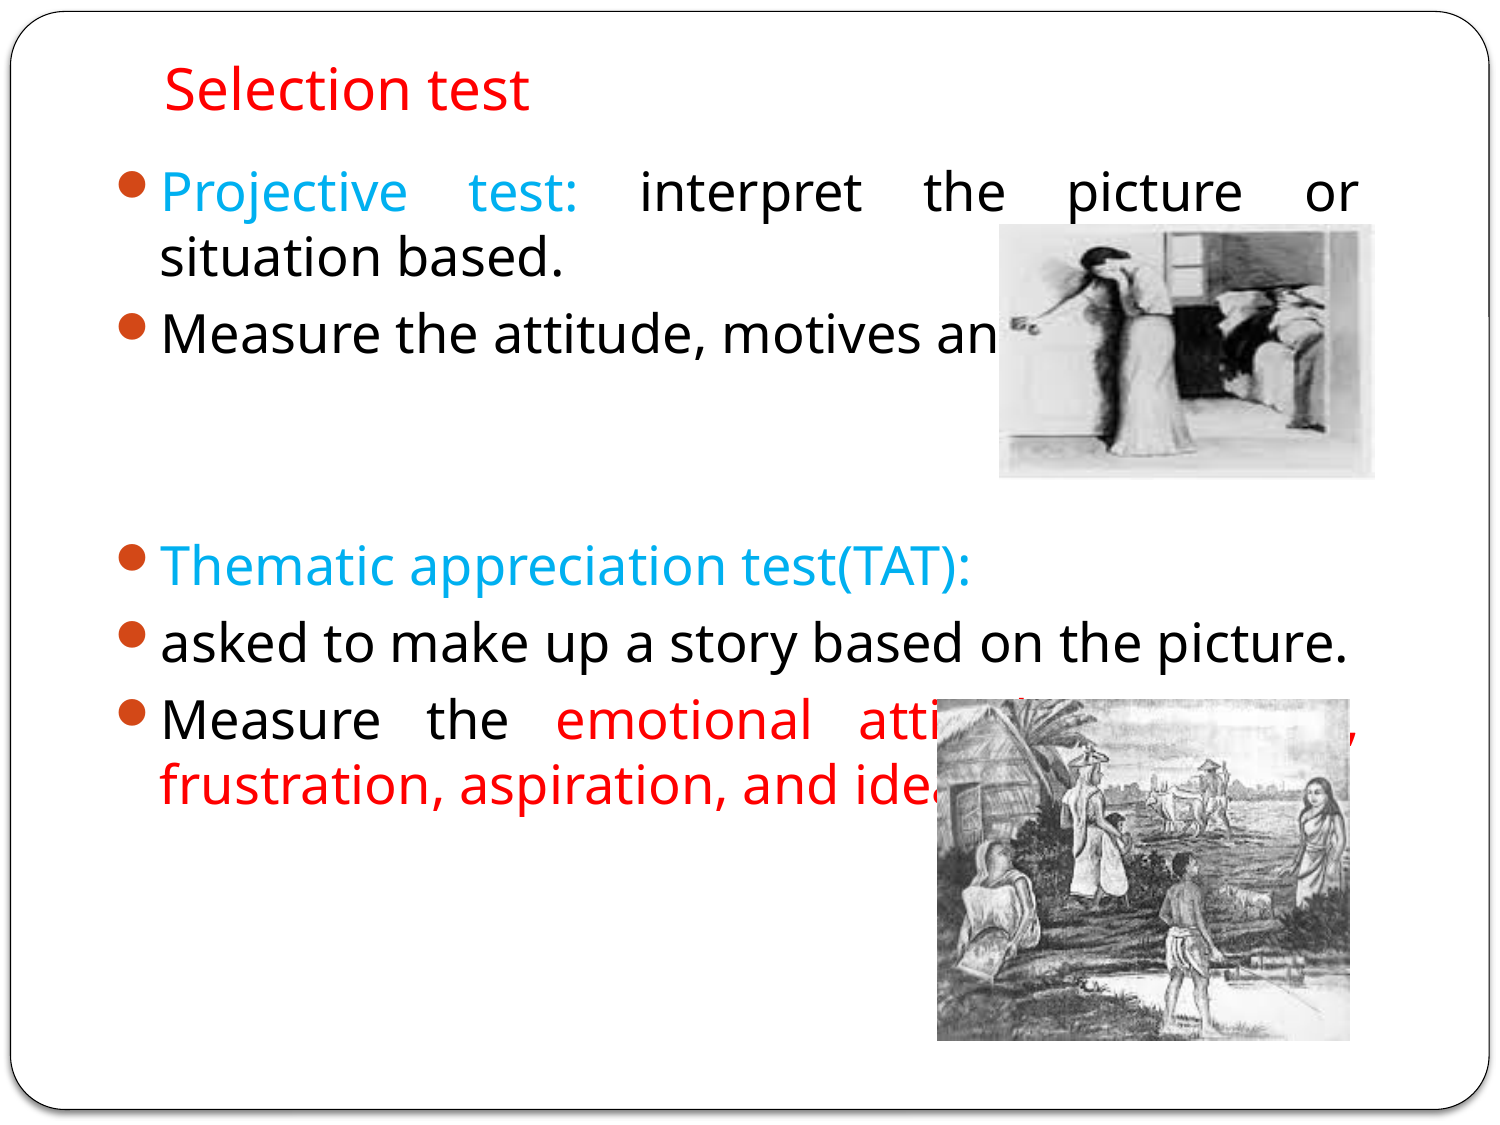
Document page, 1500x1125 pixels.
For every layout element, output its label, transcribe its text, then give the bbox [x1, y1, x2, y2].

picture [999, 224, 1376, 481]
title Selection test [150, 45, 600, 138]
list Projective test: interpret the picture or situation based. Measure the attitude, motives and values. Thematic appreciation test(TAT): asked to make up a story based on the picture. Measure the emotional attitudes, motives, frustration, aspiration, and ideas about life. [99, 149, 1375, 1075]
picture [937, 699, 1351, 1041]
